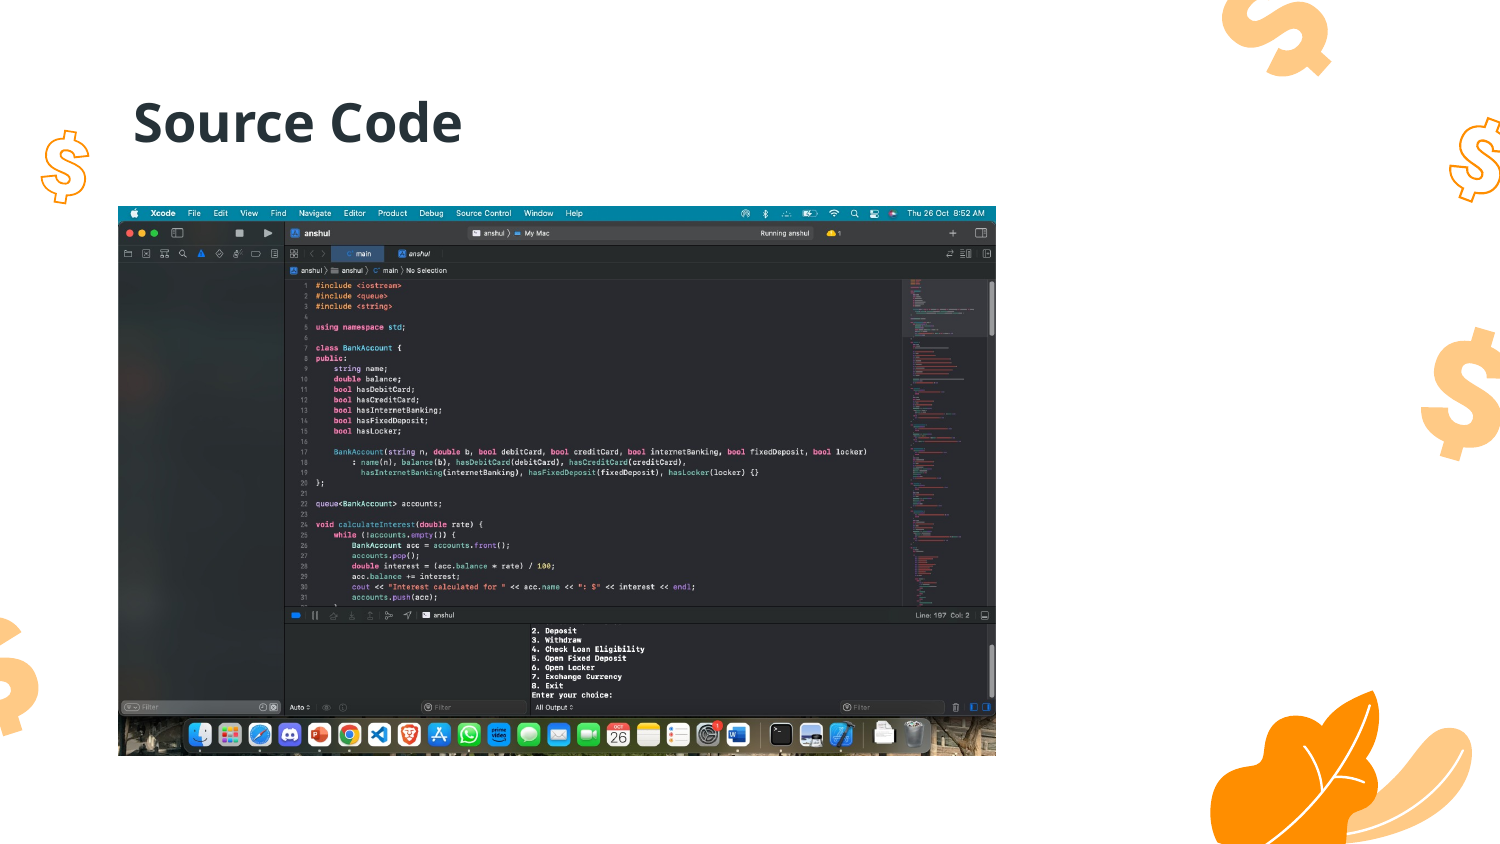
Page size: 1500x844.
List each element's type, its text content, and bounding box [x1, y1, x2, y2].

picture [830, 210, 838, 216]
picture [117, 210, 996, 756]
picture [925, 210, 933, 216]
picture [422, 211, 443, 217]
picture [189, 209, 201, 216]
picture [973, 210, 985, 217]
picture [936, 210, 948, 217]
picture [742, 209, 750, 216]
picture [533, 210, 553, 217]
picture [240, 211, 258, 216]
picture [131, 209, 138, 218]
picture [214, 209, 227, 217]
picture [908, 210, 921, 216]
picture [889, 209, 897, 217]
picture [567, 210, 582, 217]
picture [379, 211, 406, 216]
picture [457, 210, 481, 216]
picture [152, 210, 175, 216]
picture [344, 210, 367, 216]
picture [300, 210, 331, 217]
picture [953, 209, 970, 217]
picture [271, 209, 287, 217]
title Source Code [118, 72, 1382, 167]
picture [491, 211, 511, 216]
picture [802, 210, 811, 217]
